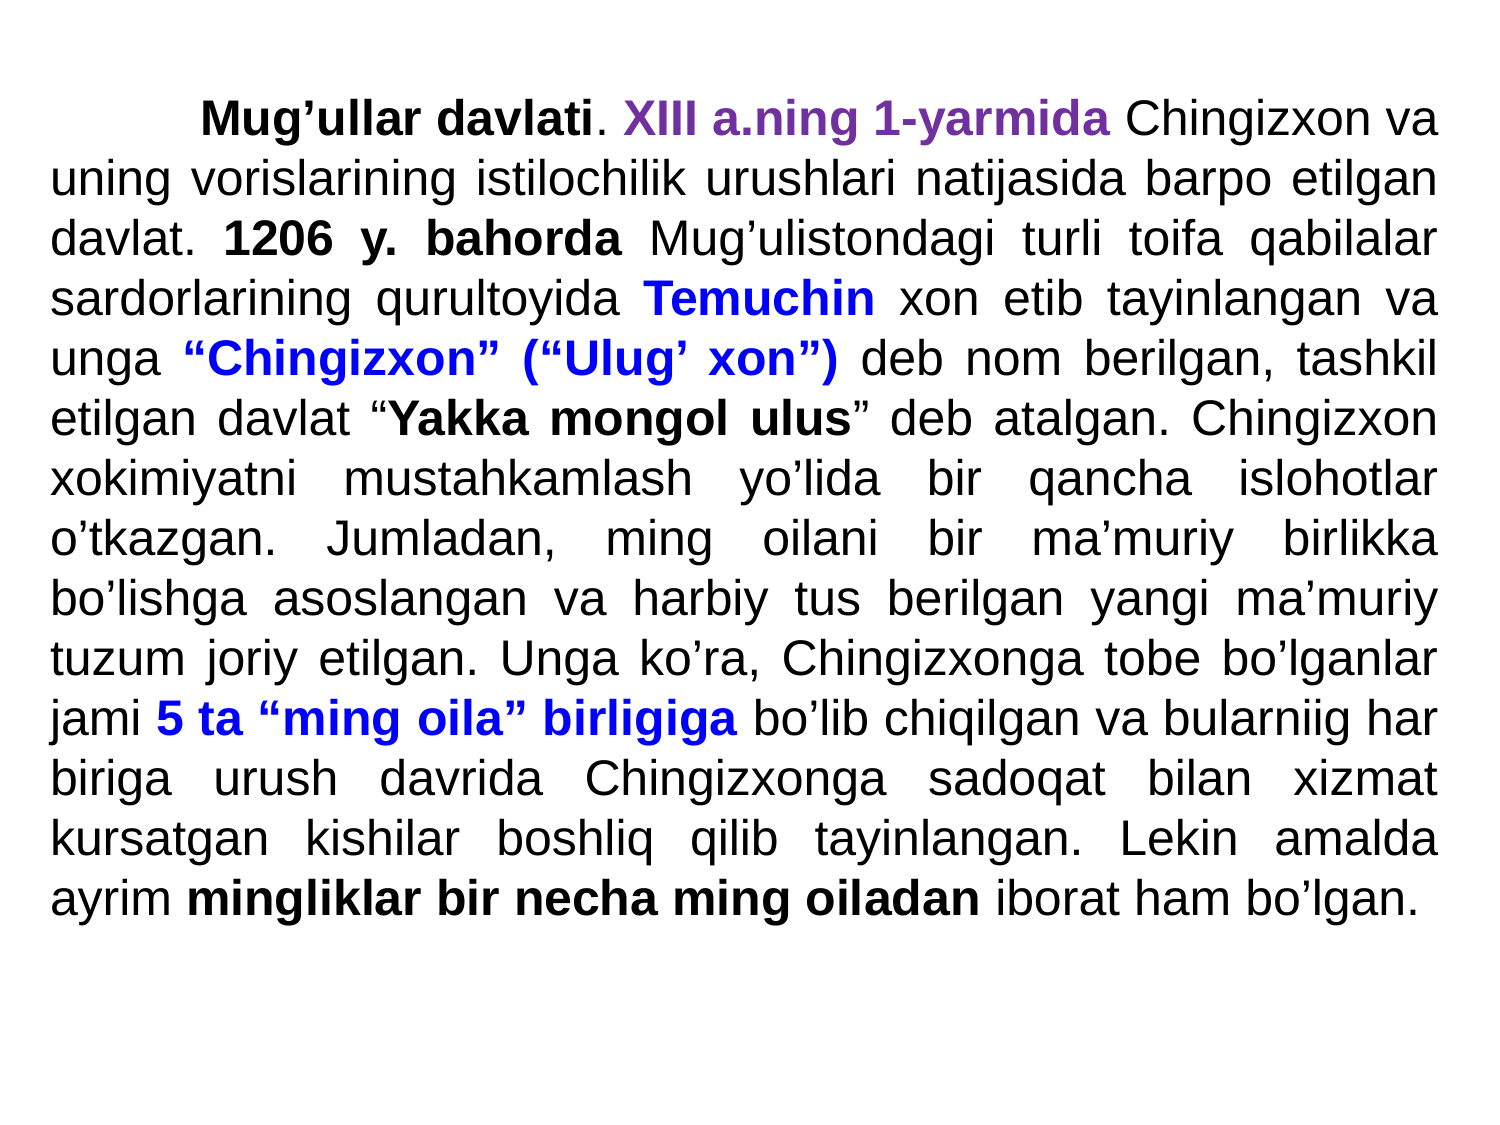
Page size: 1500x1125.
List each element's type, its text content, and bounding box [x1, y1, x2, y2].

text_box Mug’ullar davlati. XIII a.ning 1-yarmida Chingizxon va uning vorislarining istilochilik urushlari natijasida barpo etilgan davlat. 1206 y. bahorda Mug’ulistondagi turli toifa qabilalar sardorlarining qurultoyida Temuchin xon etib tayinlangan va unga “Chingizxon” (“Ulug’ xon”) deb nom berilgan, tashkil etilgan davlat “Yakka mongol ulus” deb atalgan. Chingizxon xokimiyatni mustahkamlash yo’lida bir qancha islohotlar o’tkazgan. Jumladan, ming oilani bir ma’muriy birlikka bo’lishga asoslangan va harbiy tus berilgan yangi ma’muriy tuzum joriy etilgan. Unga ko’ra, Chingizxonga tobe bo’lganlar jami 5 ta “ming oila” birligiga bo’lib chiqilgan va bularniig har biriga urush davrida Chingizxonga sadoqat bilan xizmat kursatgan kishilar boshliq qilib tayinlangan. Lekin amalda ayrim mingliklar bir necha ming oiladan iborat ham bo’lgan. [35, 77, 1454, 933]
